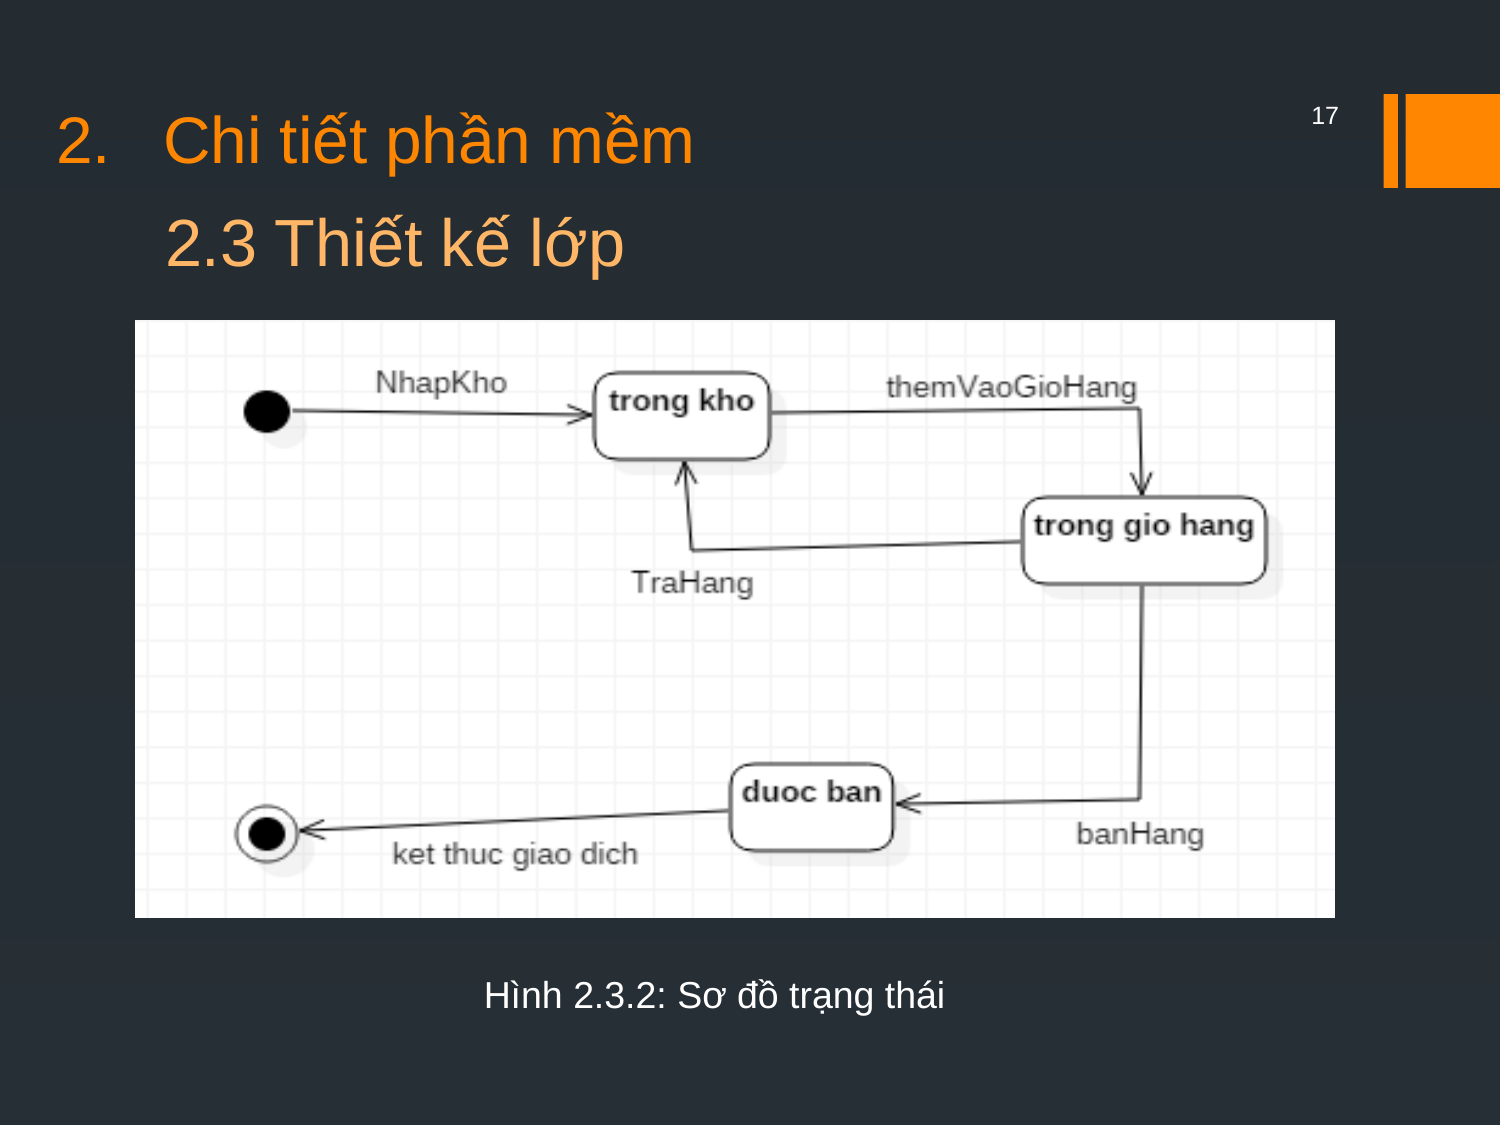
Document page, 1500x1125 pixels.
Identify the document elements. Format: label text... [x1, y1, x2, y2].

title 2.3 Thiết kế lớp [150, 185, 1350, 288]
text_box Hình 2.3.2: Sơ đồ trạng thái [177, 964, 1252, 1024]
text_box Chi tiết phần mềm [41, 89, 1388, 185]
picture [135, 319, 1336, 919]
